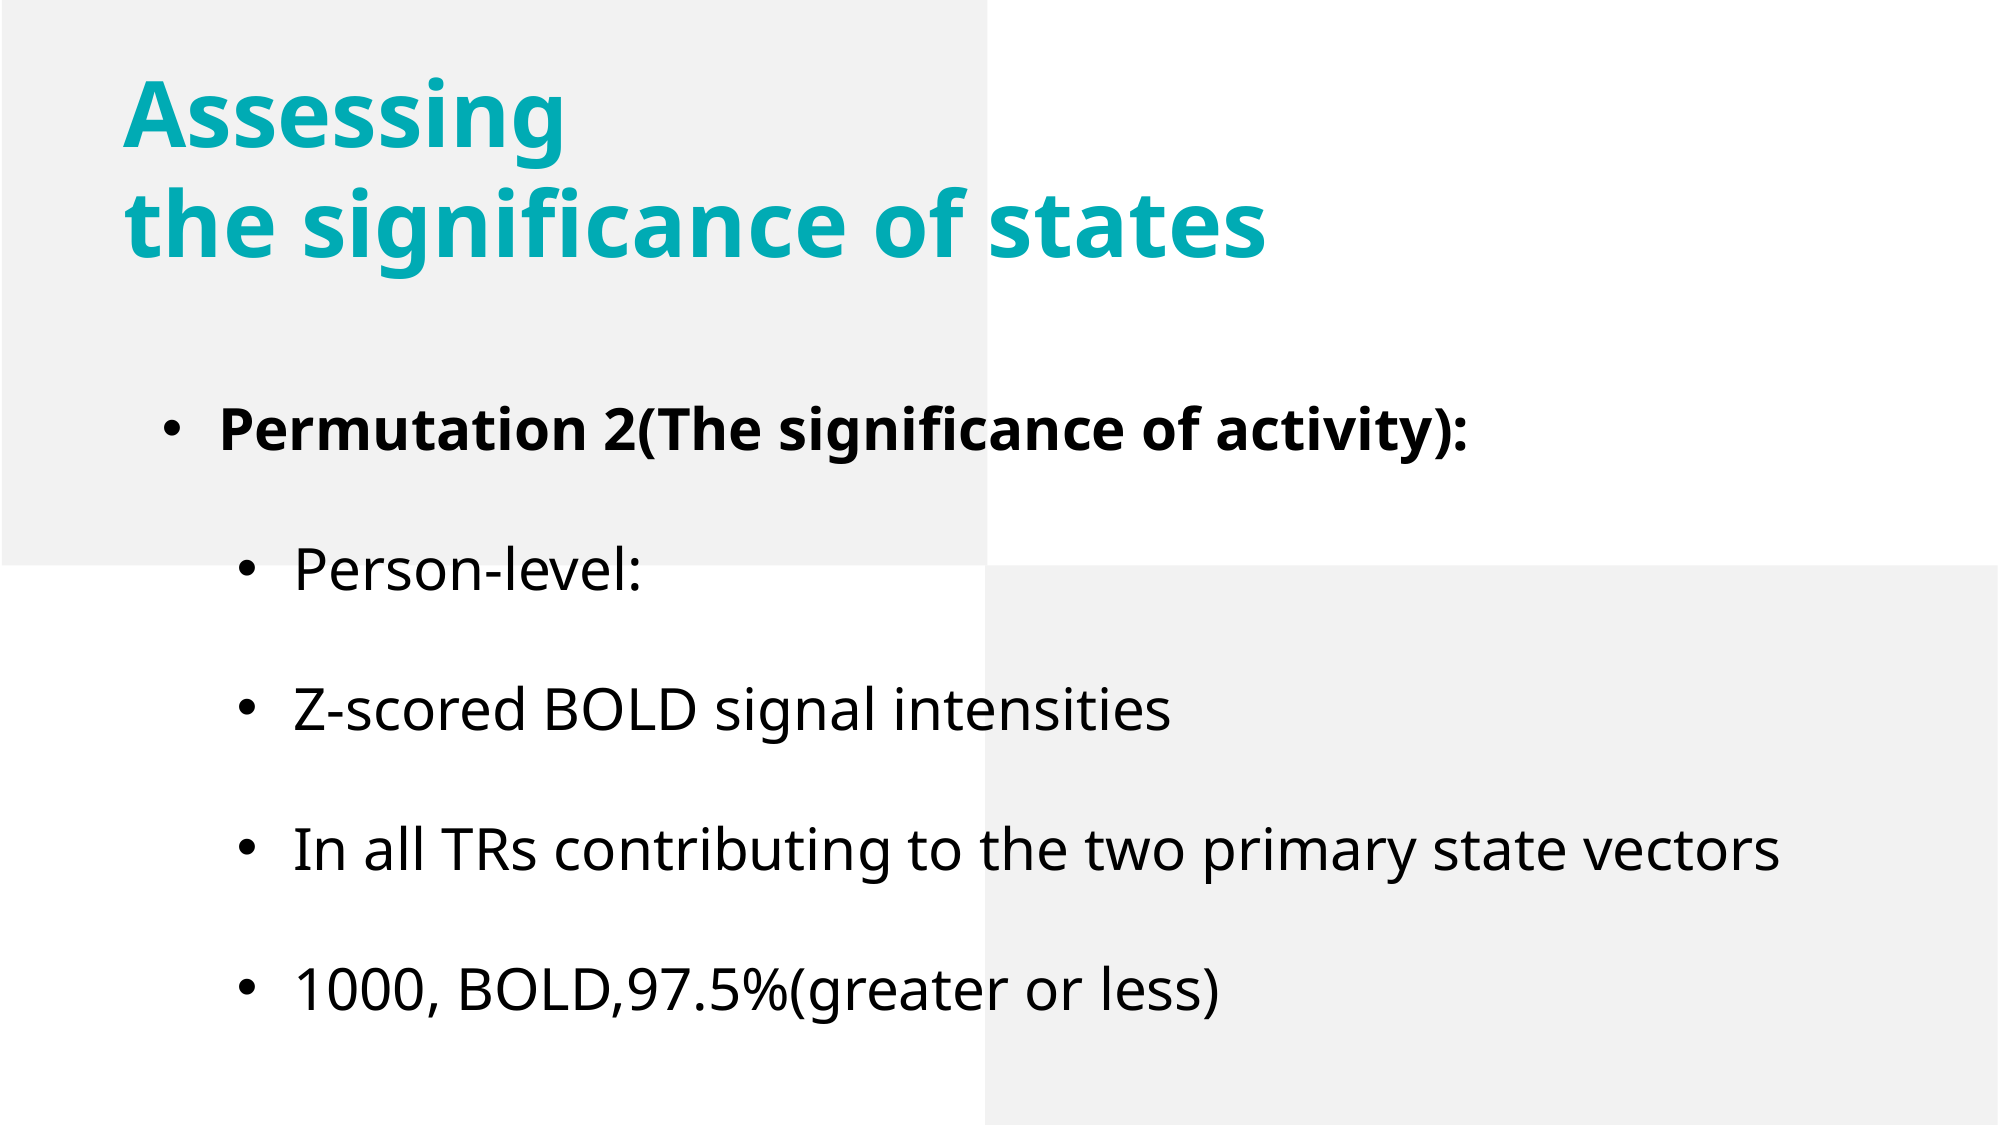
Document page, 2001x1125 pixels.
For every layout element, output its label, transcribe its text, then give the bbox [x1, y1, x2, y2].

text_box [984, 564, 1999, 1125]
text_box Permutation 2(The significance of activity): Person-level: Z-scored BOLD signal intensities In all TRs contributing to the two primary state vectors 1000, BOLD,97.5%(greater or less) [147, 314, 1828, 1030]
text_box [1, 0, 988, 566]
text_box Assessing the significance of states [108, 48, 1300, 283]
